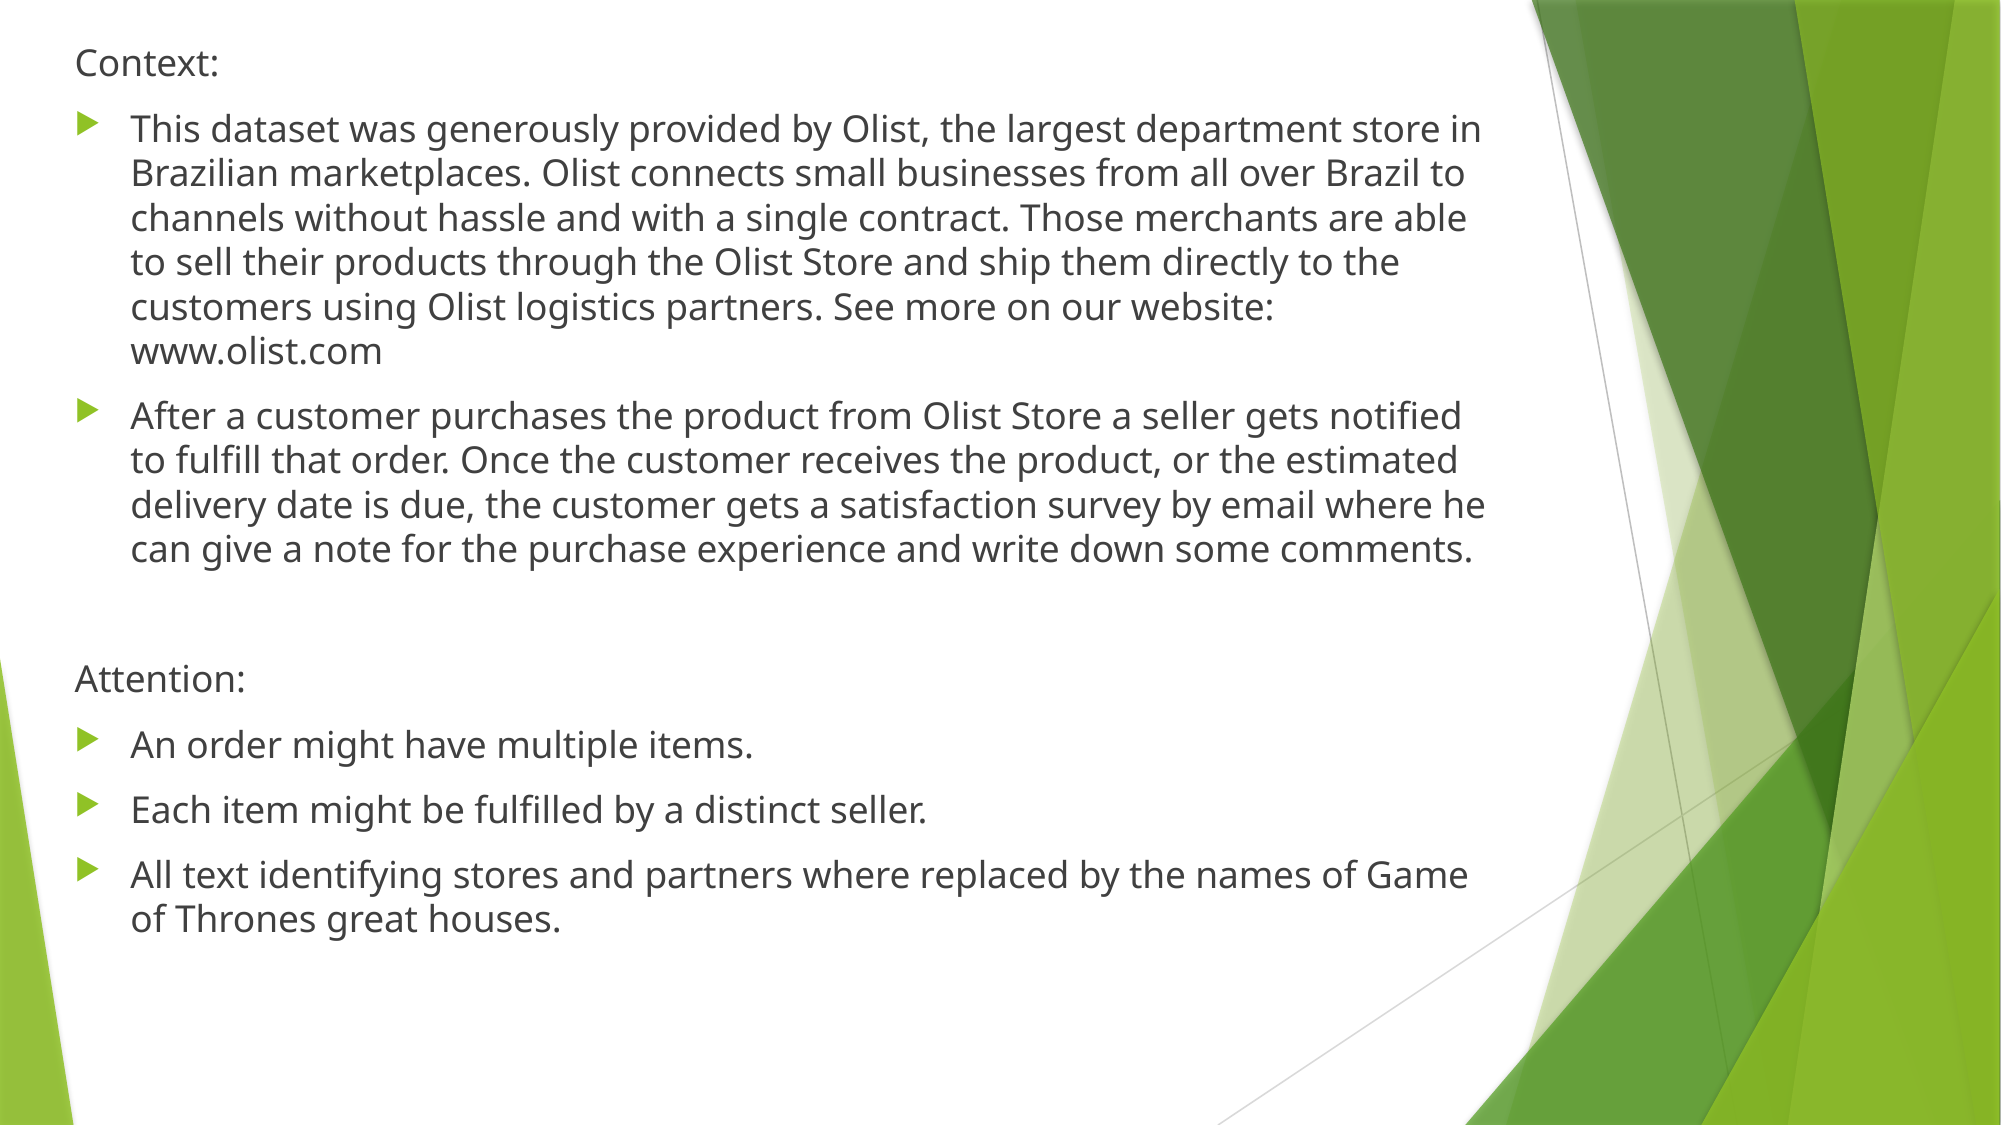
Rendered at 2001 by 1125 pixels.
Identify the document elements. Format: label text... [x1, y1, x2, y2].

list Context: This dataset was generously provided by Olist, the largest department store in Brazilian marketplaces. Olist connects small businesses from all over Brazil to channels without hassle and with a single contract. Those merchants are able to sell their products through the Olist Store and ship them directly to the customers using Olist logistics partners. See more on our website: www.olist.com After a customer purchases the product from Olist Store a seller gets notified to fulfill that order. Once the customer receives the product, or the estimated delivery date is due, the customer gets a satisfaction survey by email where he can give a note for the purchase experience and write down some comments. Attention: An order might have multiple items. Each item might be fulfilled by a distinct seller. All text identifying stores and partners where replaced by the names of Game of Thrones great houses. [59, 32, 1522, 997]
